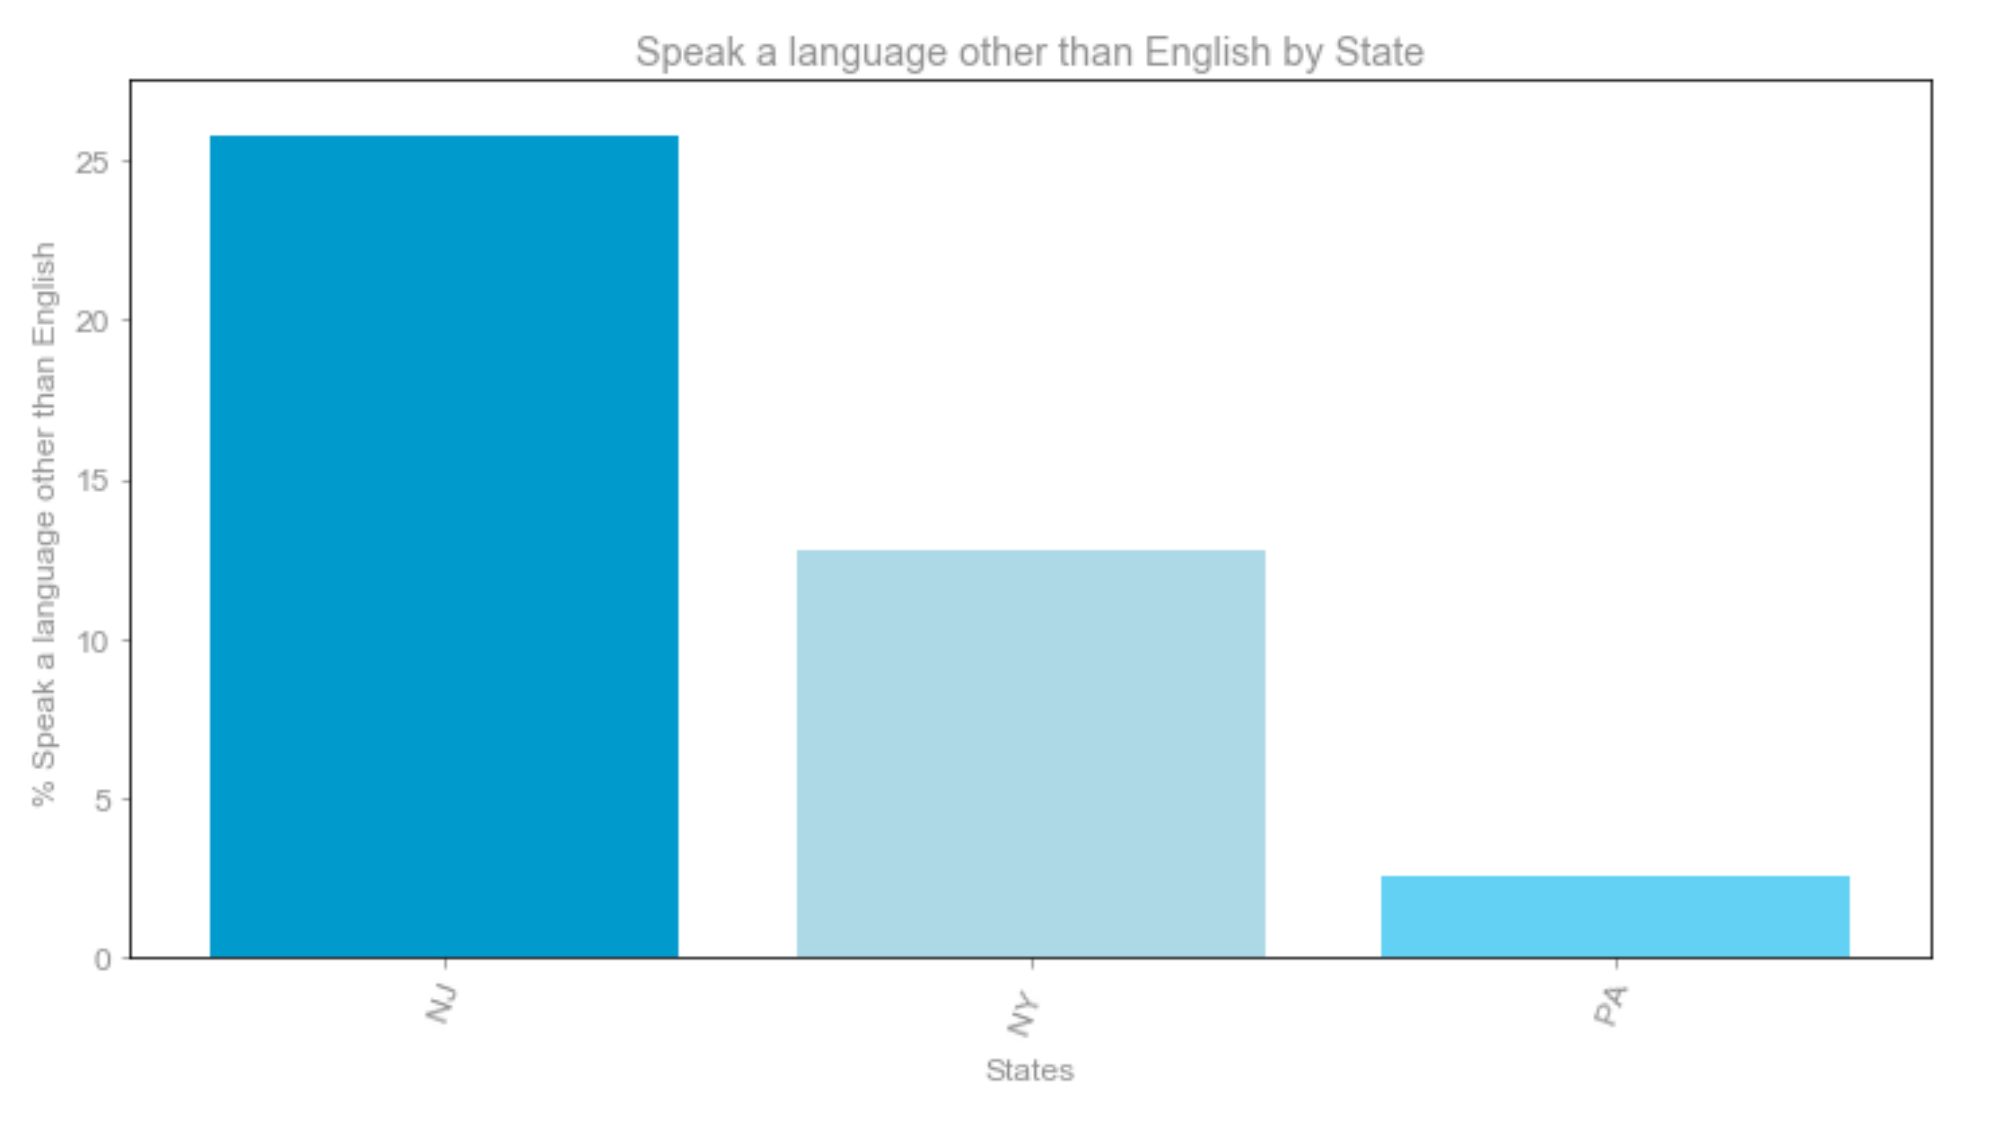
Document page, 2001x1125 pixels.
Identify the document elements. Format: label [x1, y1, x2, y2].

list [17, 18, 1961, 1104]
